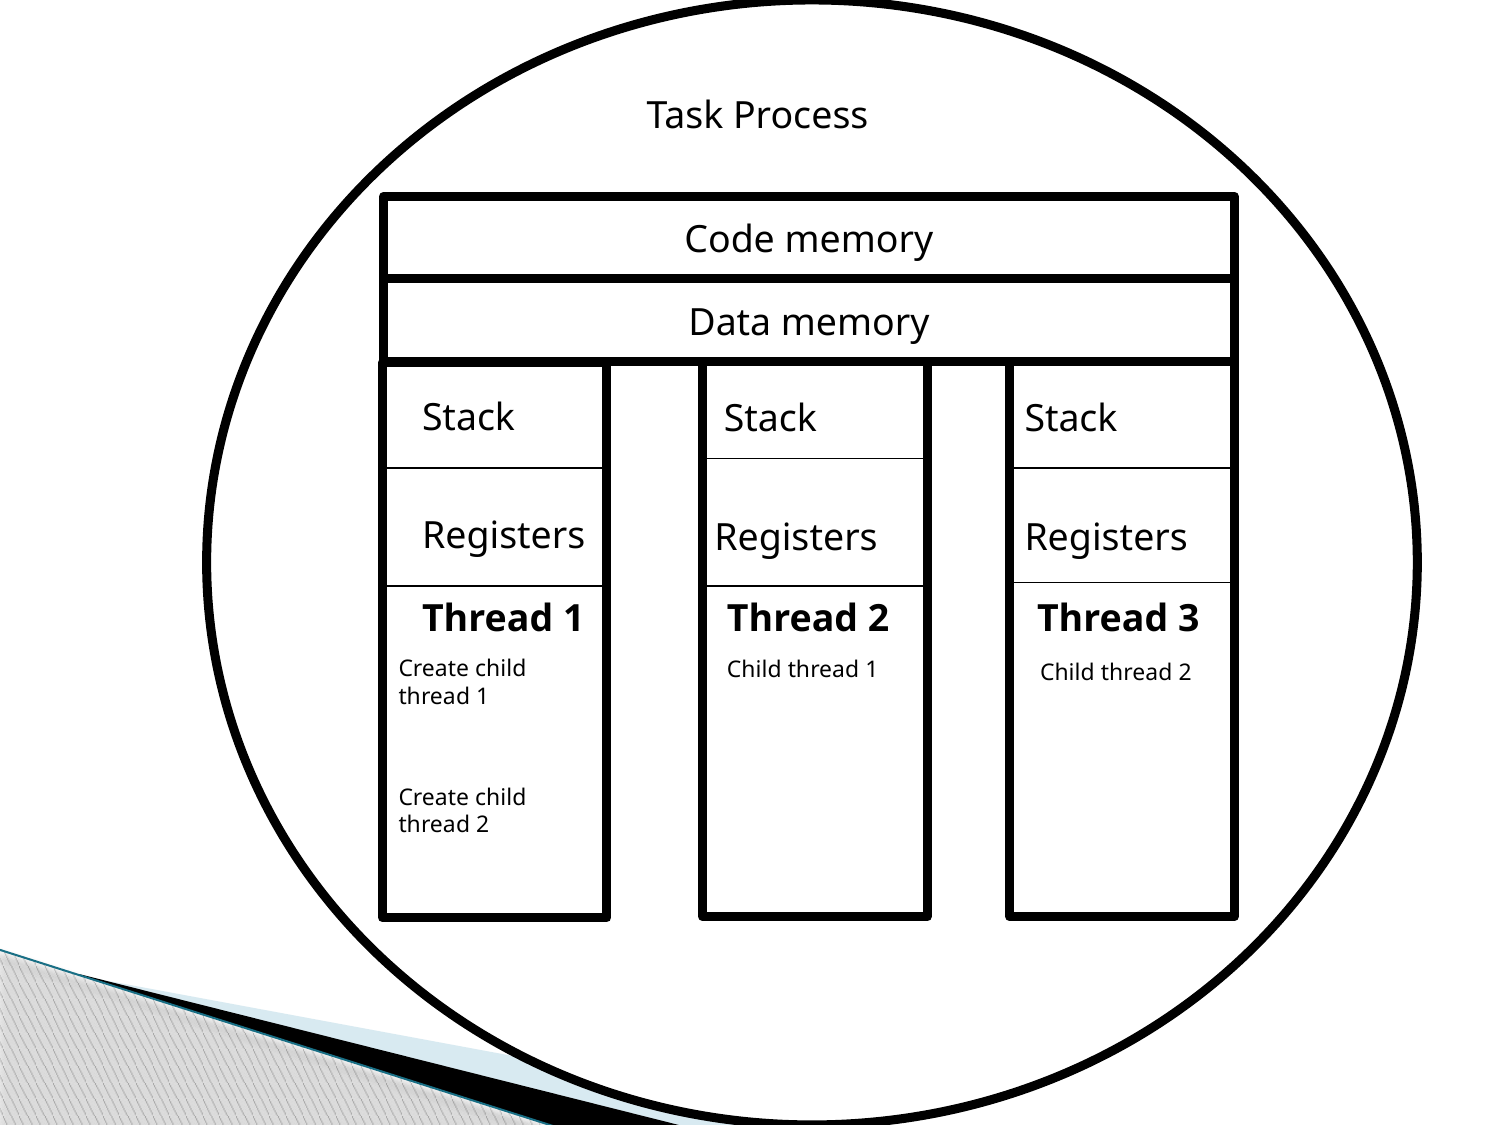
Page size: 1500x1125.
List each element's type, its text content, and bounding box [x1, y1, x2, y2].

text_box Thread 3 [1022, 593, 1222, 646]
text_box [1005, 357, 1239, 921]
text_box Registers [1009, 505, 1235, 566]
text_box Thread 2 [712, 597, 912, 646]
text_box Stack [709, 386, 909, 447]
text_box Child thread 2 [1025, 650, 1222, 693]
text_box Thread 1 [407, 595, 607, 646]
text_box Stack [1009, 386, 1210, 447]
text_box Stack [407, 385, 607, 445]
text_box Code memory [379, 192, 1239, 276]
text_box Create child thread 2 [383, 775, 573, 845]
text_box [378, 358, 611, 922]
text_box Registers [699, 505, 925, 566]
text_box Registers [407, 503, 632, 564]
text_box Task Process [631, 83, 928, 143]
text_box Create child thread 1 [383, 646, 573, 717]
text_box Data memory [379, 274, 1239, 366]
text_box Child thread 1 [712, 646, 909, 689]
text_box [698, 357, 932, 921]
text_box [202, 0, 1422, 1125]
